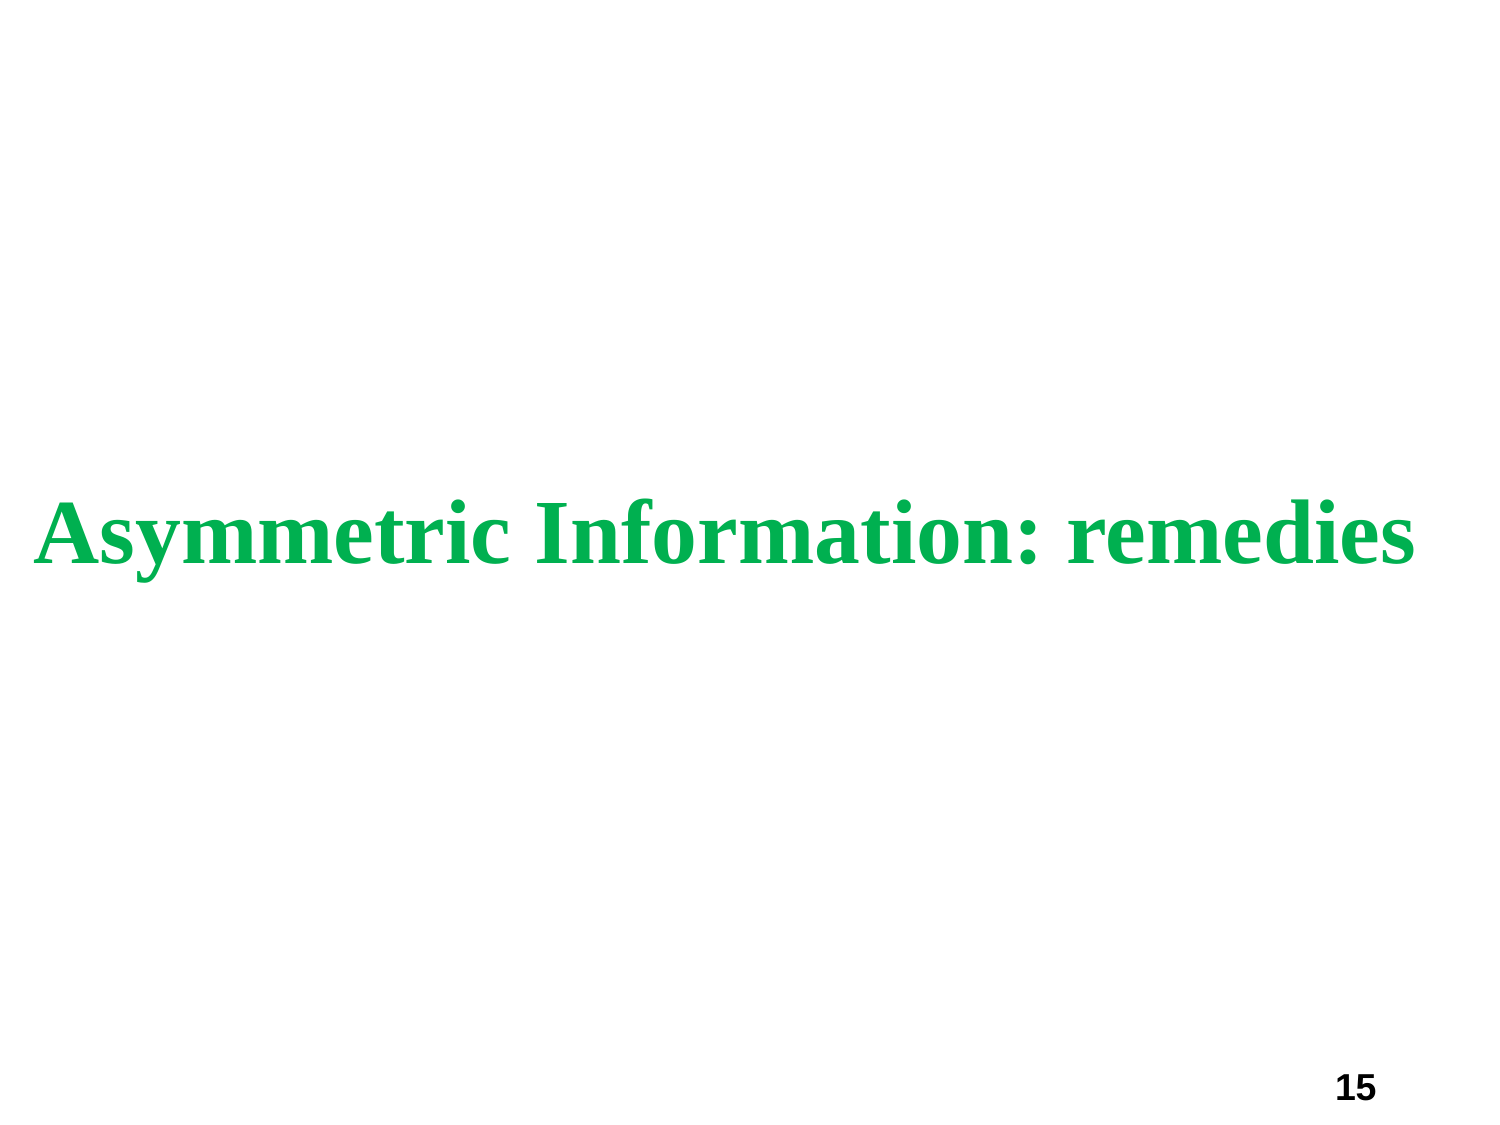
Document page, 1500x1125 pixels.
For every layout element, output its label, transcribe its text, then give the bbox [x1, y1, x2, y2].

list Asymmetric Information: remedies [33, 207, 1467, 846]
